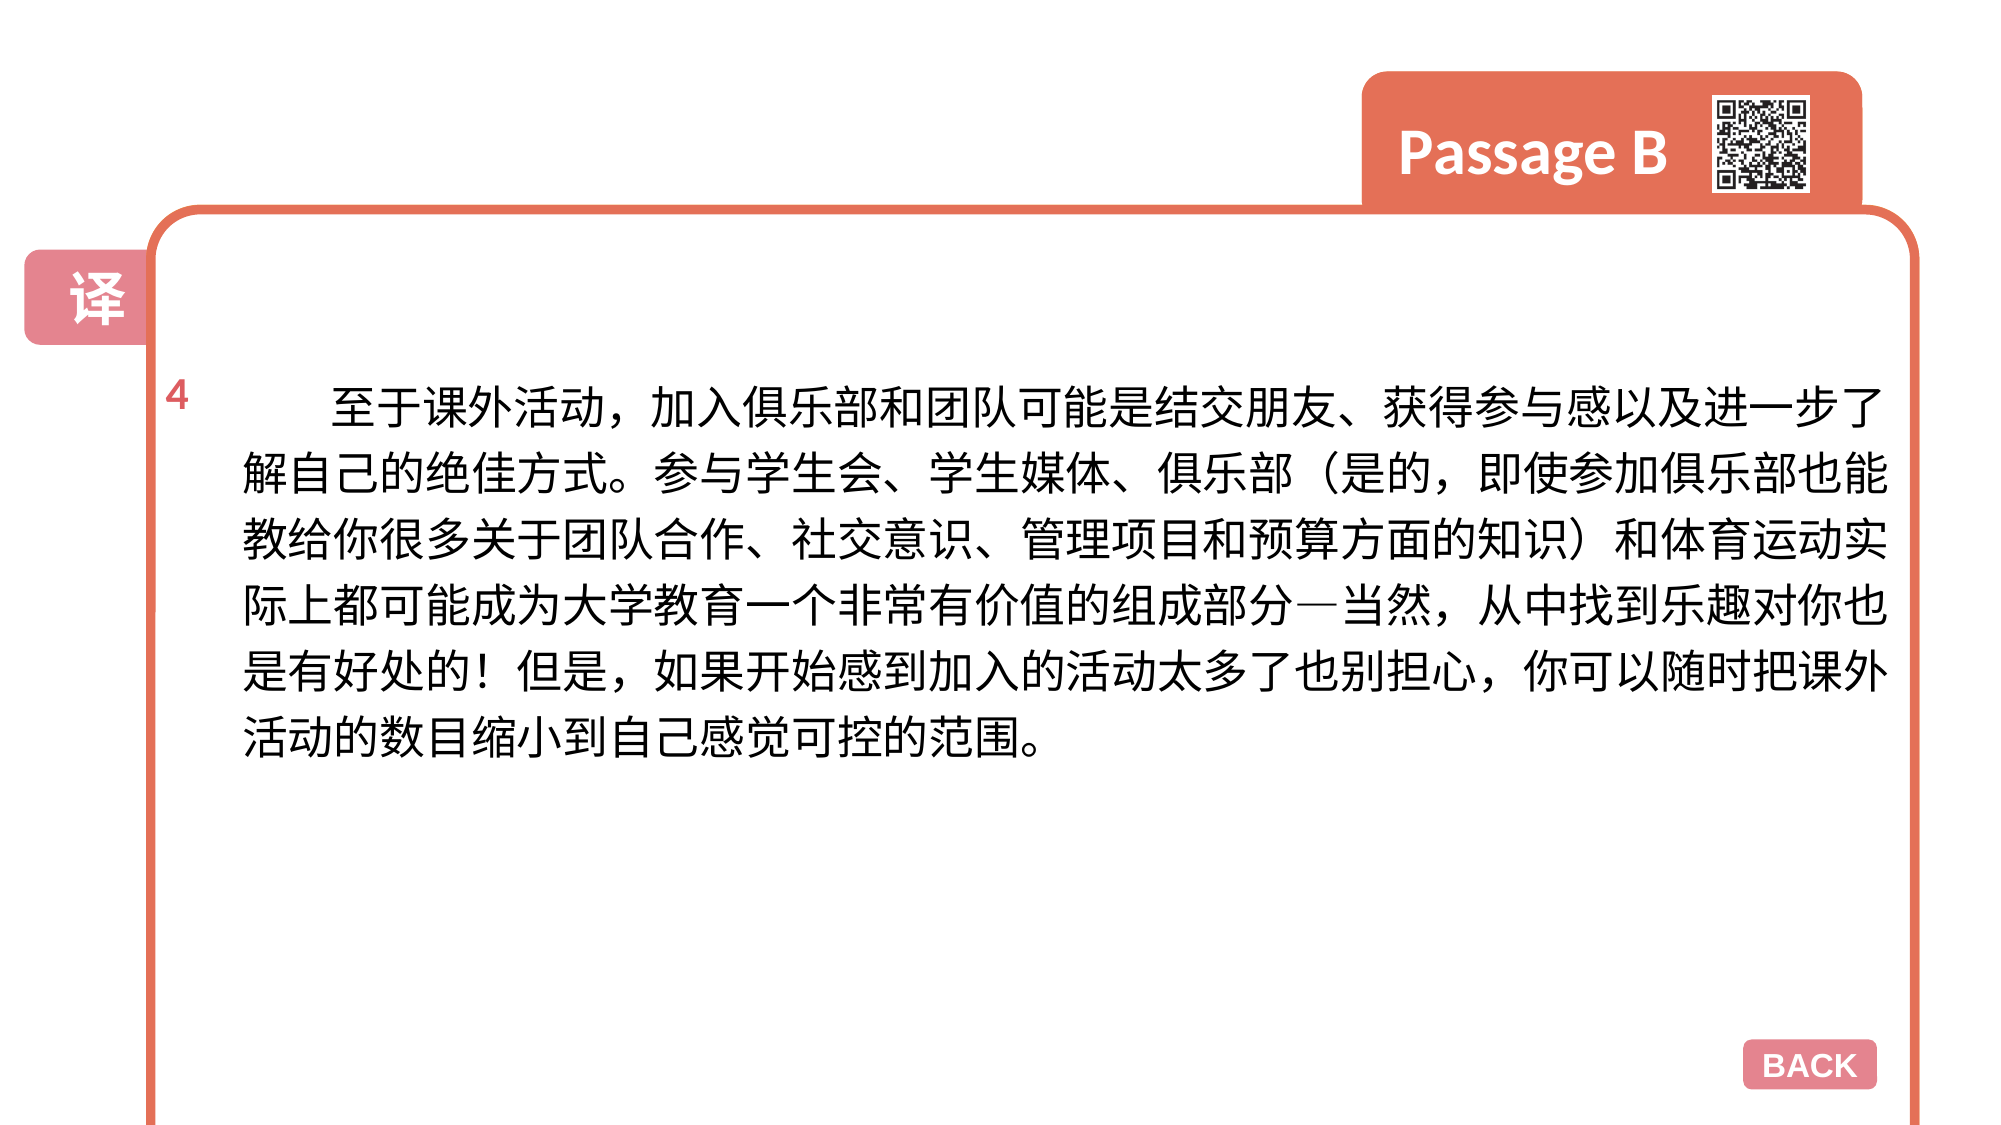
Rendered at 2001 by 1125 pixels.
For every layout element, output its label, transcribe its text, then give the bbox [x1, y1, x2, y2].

picture [1712, 95, 1810, 193]
text_box 4 [150, 290, 228, 954]
text_box 至于课外活动，加入俱乐部和团队可能是结交朋友、获得参与感以及进一步了解自己的绝佳方式。参与学生会、学生媒体、俱乐部（是的，即使参加俱乐部也能教给你很多关于团队合作、社交意识、管理项目和预算方面的知识）和体育运动实际上都可能成为大学教育一个非常有价值的组成部分—当然，从中找到乐趣对你也是有好处的！但是，如果开始感到加入的活动太多了也别担心，你可以随时把课外活动的数目缩小到自己感觉可控的范围。 [227, 240, 1915, 772]
text_box BACK [1742, 1038, 1879, 1091]
